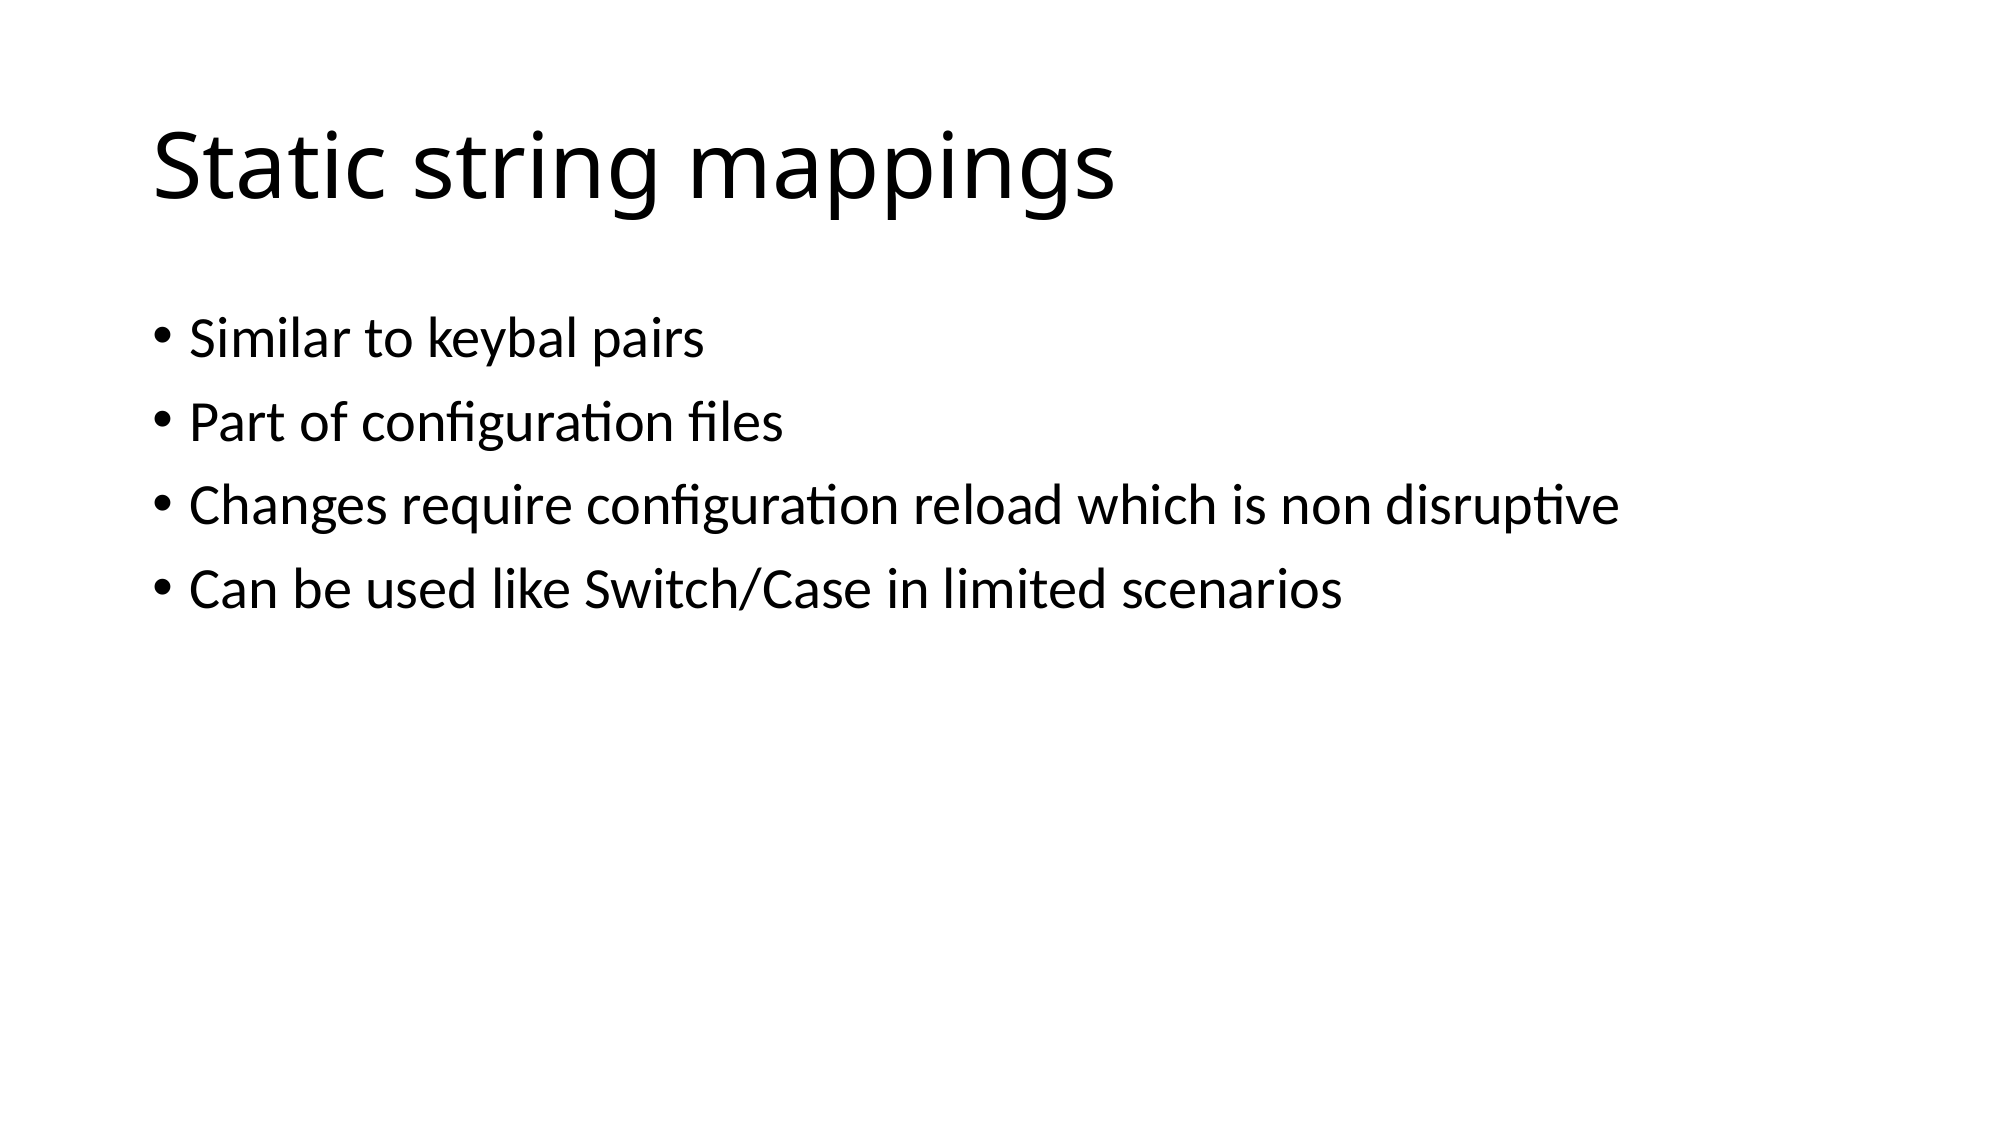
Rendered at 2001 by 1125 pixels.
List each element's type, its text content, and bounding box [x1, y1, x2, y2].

title Static string mappings [137, 59, 1863, 278]
list Similar to keybal pairs Part of configuration files Changes require configuration reload which is non disruptive Can be used like Switch/Case in limited scenarios [137, 299, 1863, 1014]
